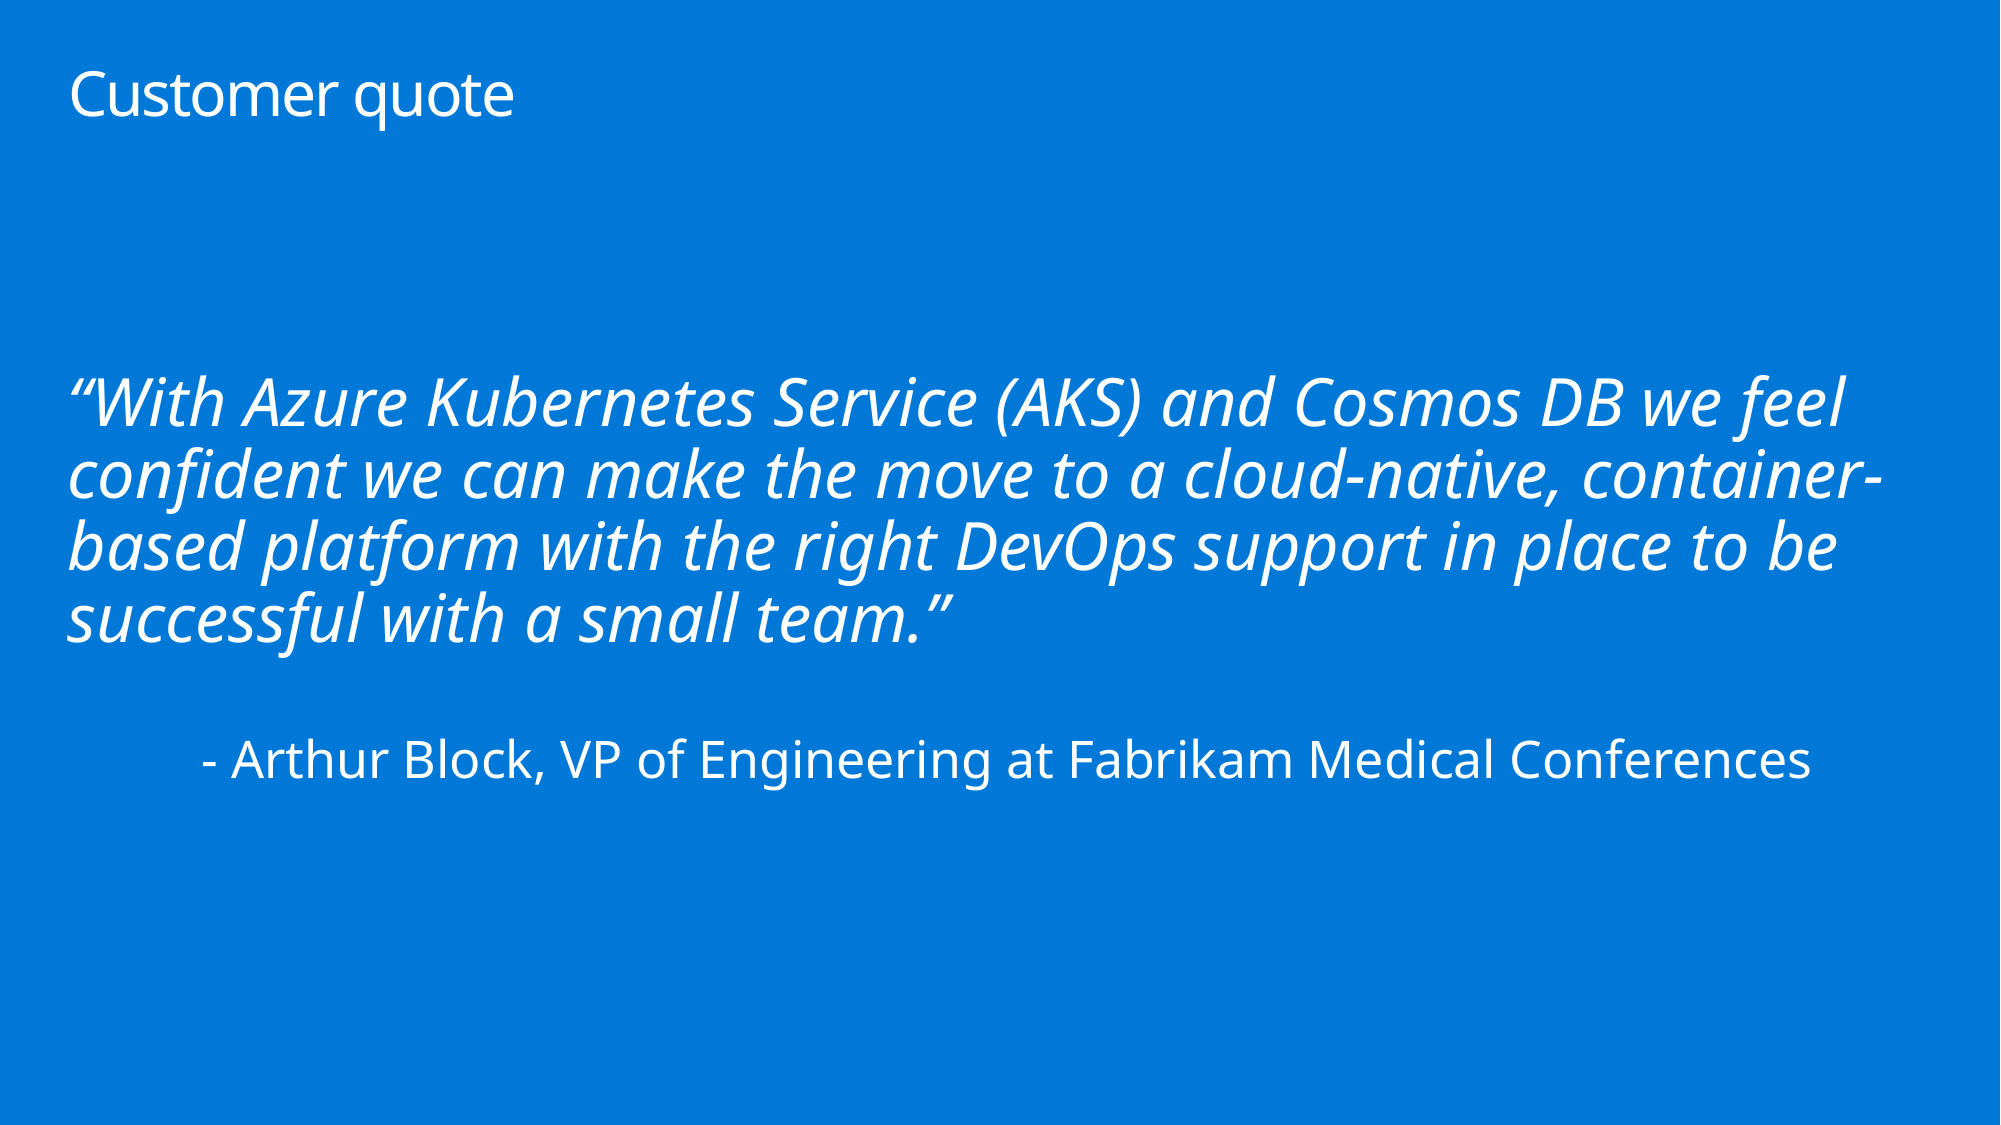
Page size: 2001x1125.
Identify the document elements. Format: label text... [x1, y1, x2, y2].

list “With Azure Kubernetes Service (AKS) and Cosmos DB we feel confident we can make the move to a cloud-native, container-based platform with the right DevOps support in place to be successful with a small team.” - Arthur Block, VP of Engineering at Fabrikam Medical Conferences [43, 353, 1956, 812]
title Customer quote [44, 47, 1957, 196]
